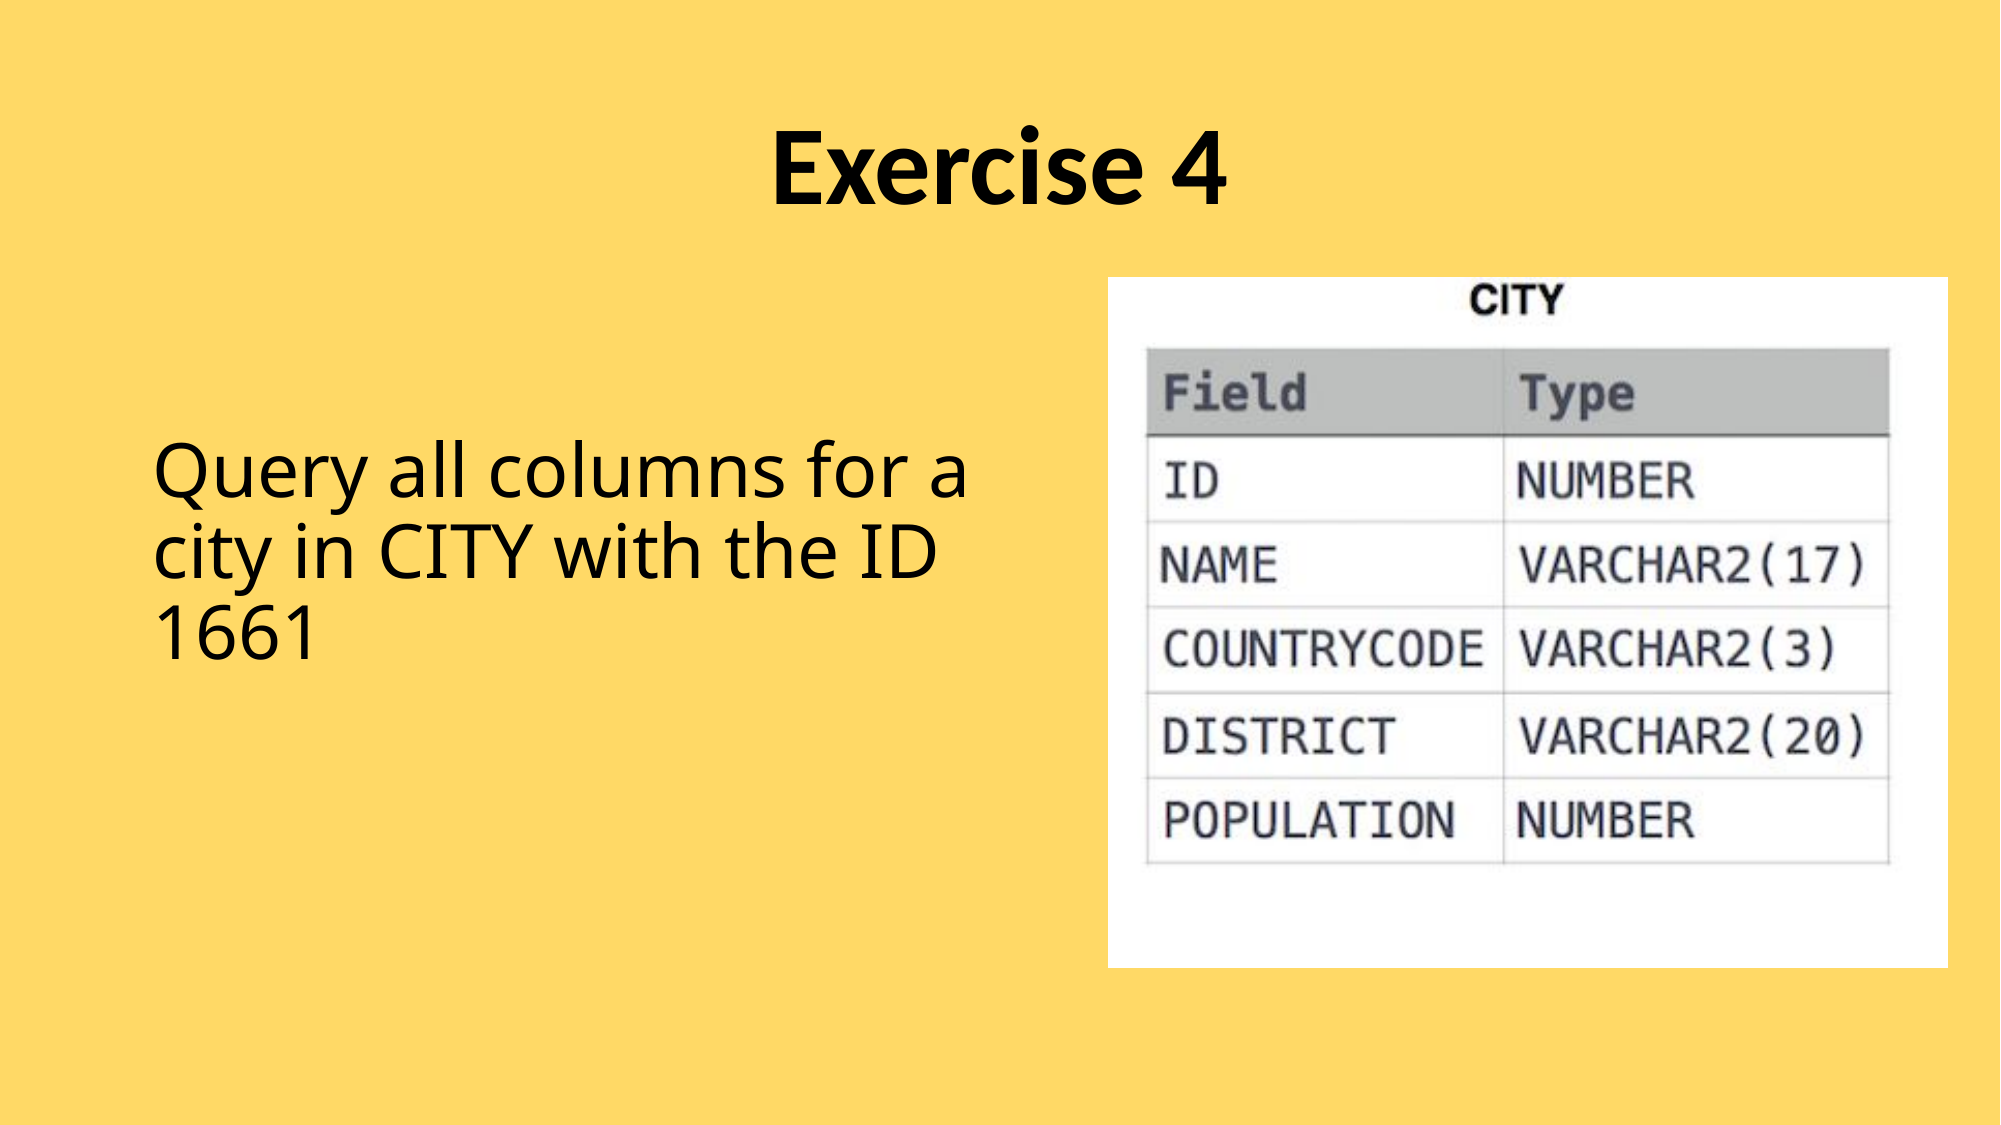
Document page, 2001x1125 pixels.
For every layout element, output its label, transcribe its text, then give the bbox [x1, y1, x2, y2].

title Exercise 4 [137, 59, 1863, 278]
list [1108, 276, 1948, 968]
list Query all columns for a city in CITY with the ID 1661 [137, 299, 988, 1014]
